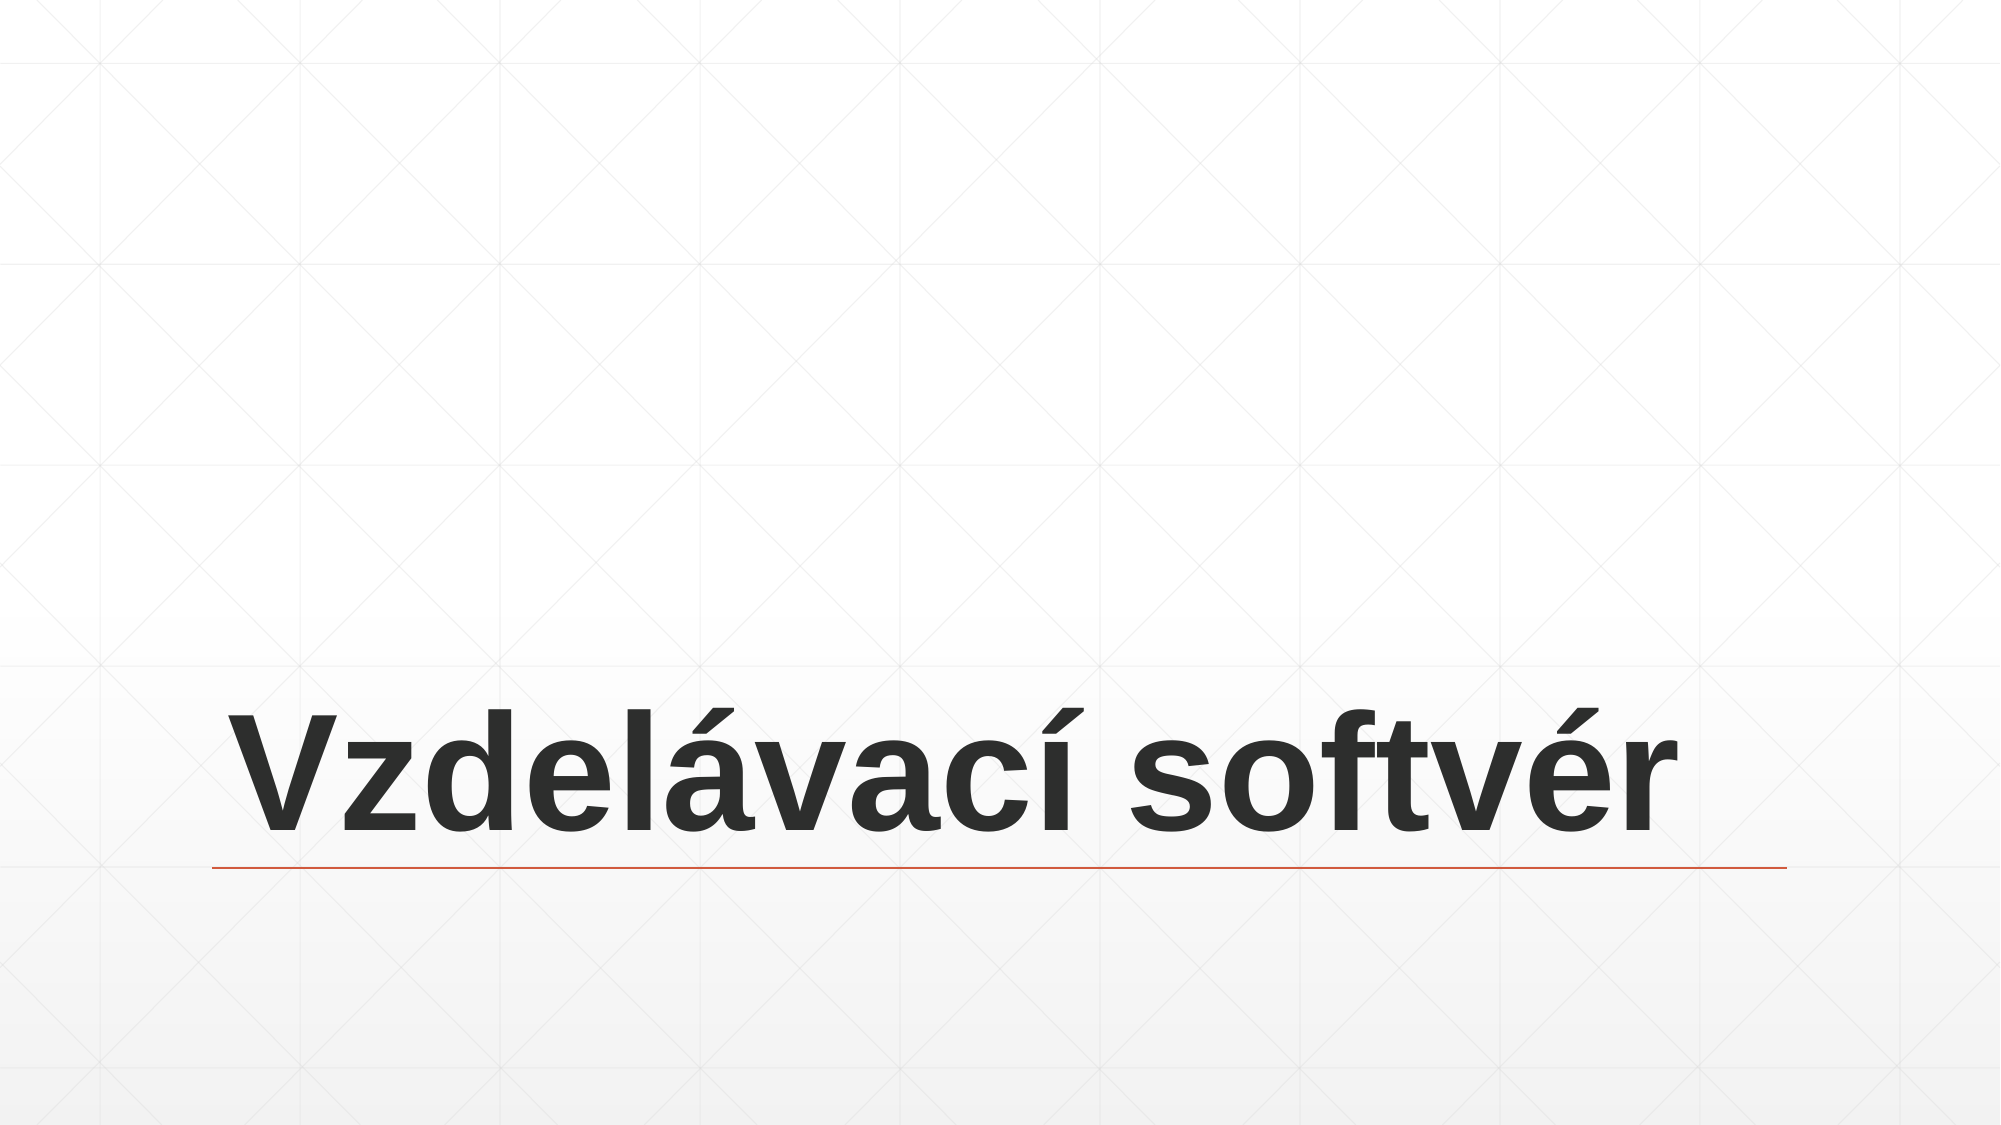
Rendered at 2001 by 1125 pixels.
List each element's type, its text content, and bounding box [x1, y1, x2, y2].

title Vzdelávací softvér [212, 313, 1788, 869]
